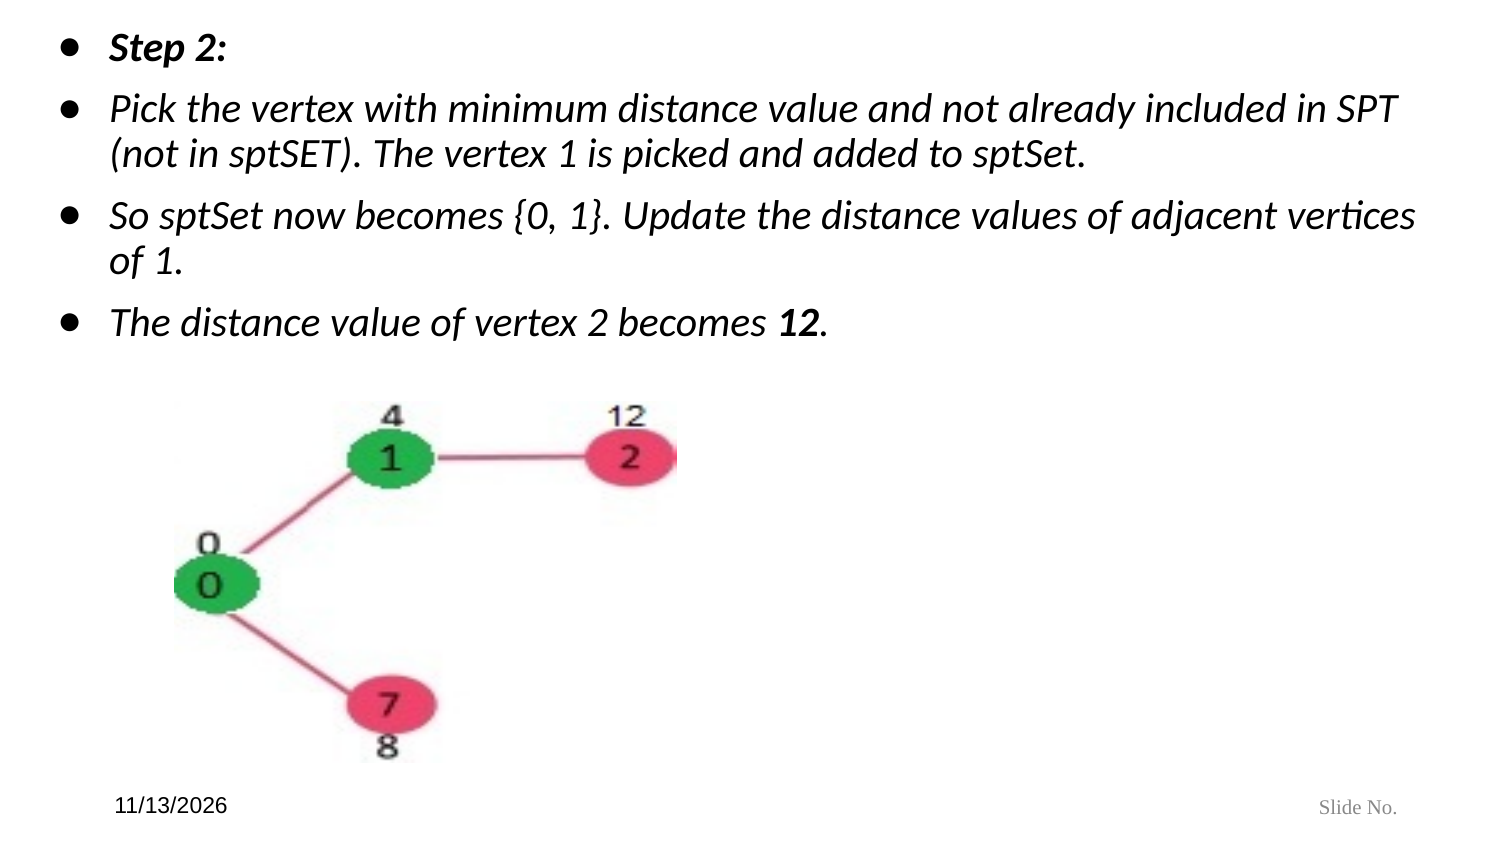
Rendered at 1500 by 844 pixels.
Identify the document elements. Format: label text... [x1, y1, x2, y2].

list Step 2: Pick the vertex with minimum distance value and not already included in SPT (not in sptSET). The vertex 1 is picked and added to sptSet. So sptSet now becomes {0, 1}. Update the distance values of adjacent vertices of 1. The distance value of vertex 2 becomes 12. [22, 19, 1447, 776]
picture [174, 400, 677, 764]
text_box Slide No. [1307, 782, 1477, 827]
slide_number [103, 782, 441, 827]
